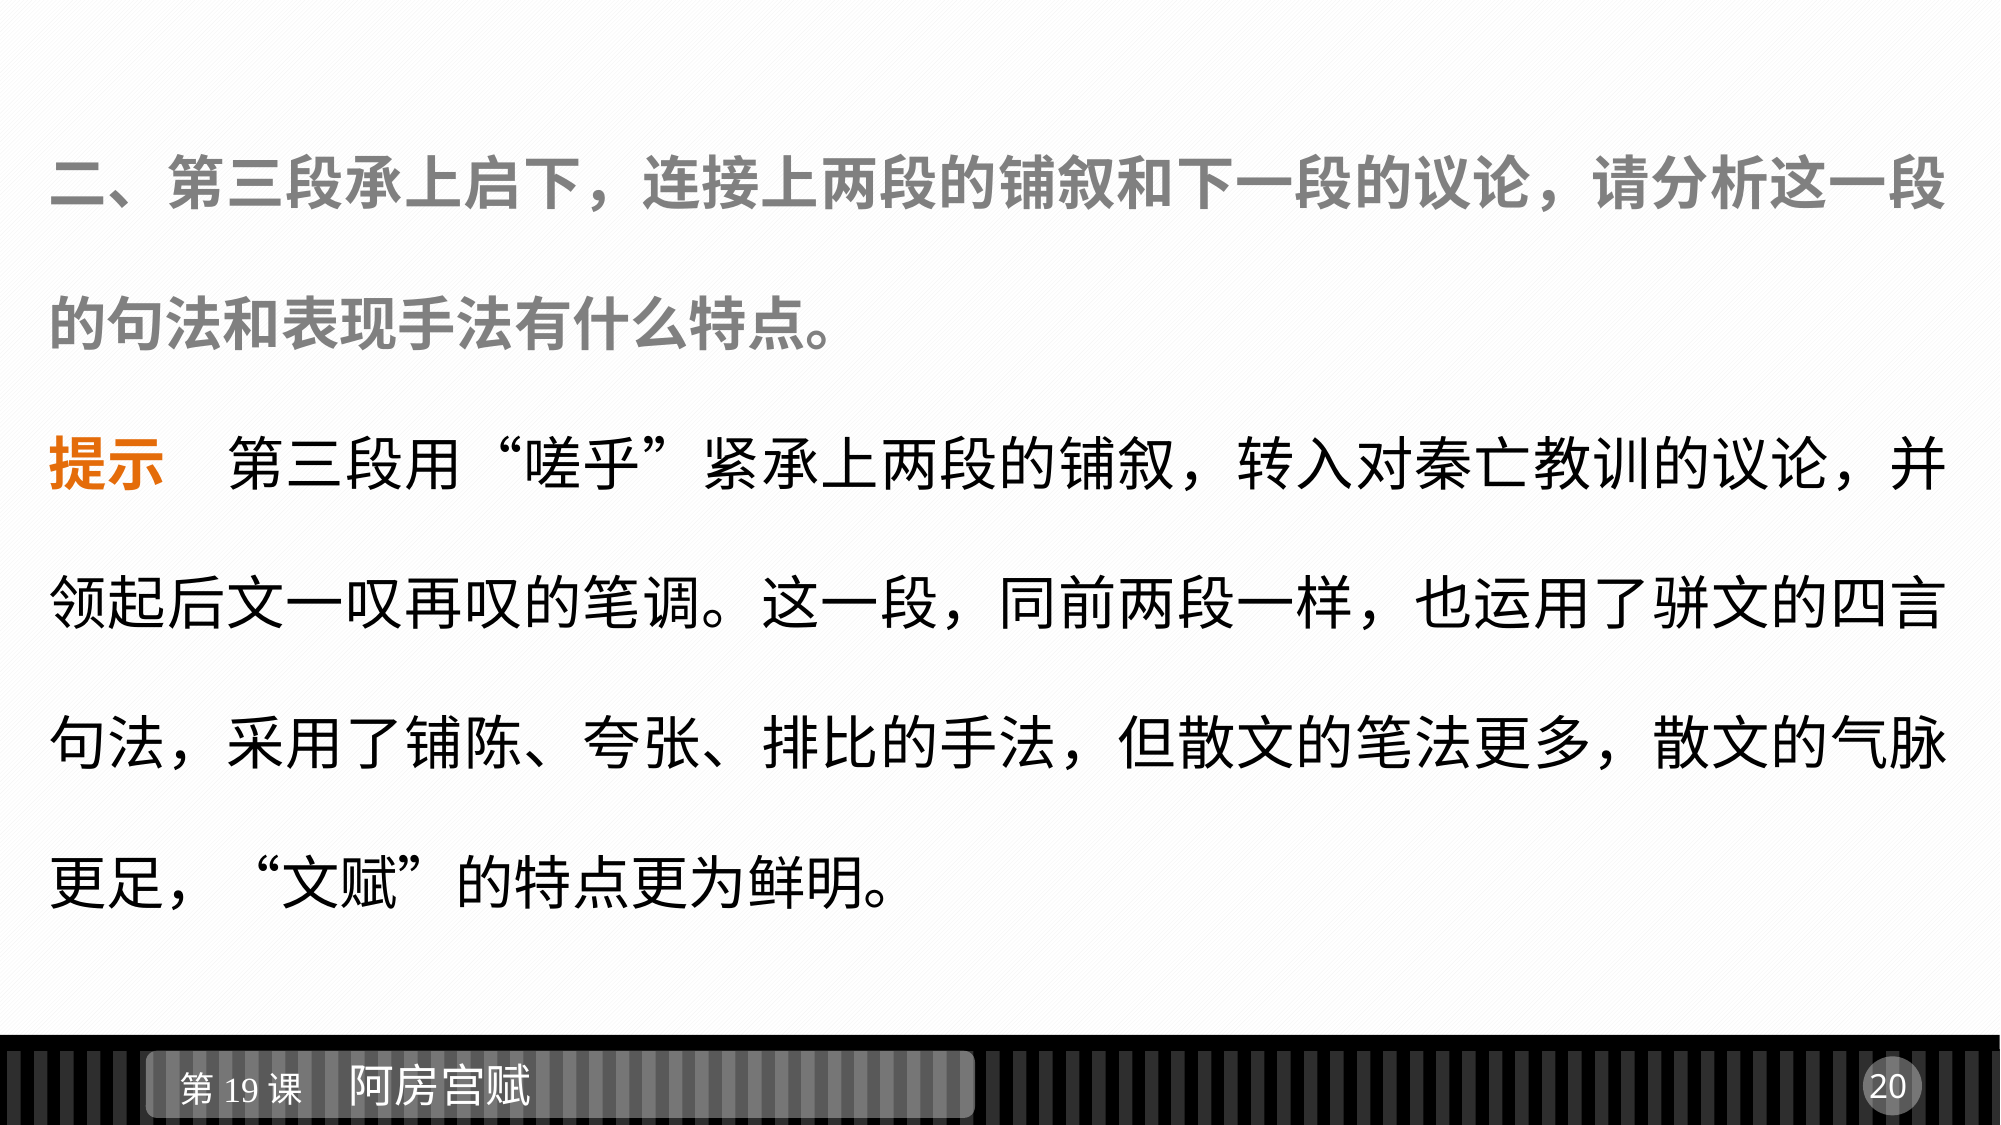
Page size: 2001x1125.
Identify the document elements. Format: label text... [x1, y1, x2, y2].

text_box 二、第三段承上启下，连接上两段的铺叙和下一段的议论，请分析这一段的句法和表现手法有什么特点。 提示 第三段用“嗟乎”紧承上两段的铺叙，转入对秦亡教训的议论，并领起后文一叹再叹的笔调。这一段，同前两段一样，也运用了骈文的四言句法，采用了铺陈、夸张、排比的手法，但散文的笔法更多，散文的气脉更足，“文赋”的特点更为鲜明。 [33, 69, 1963, 924]
